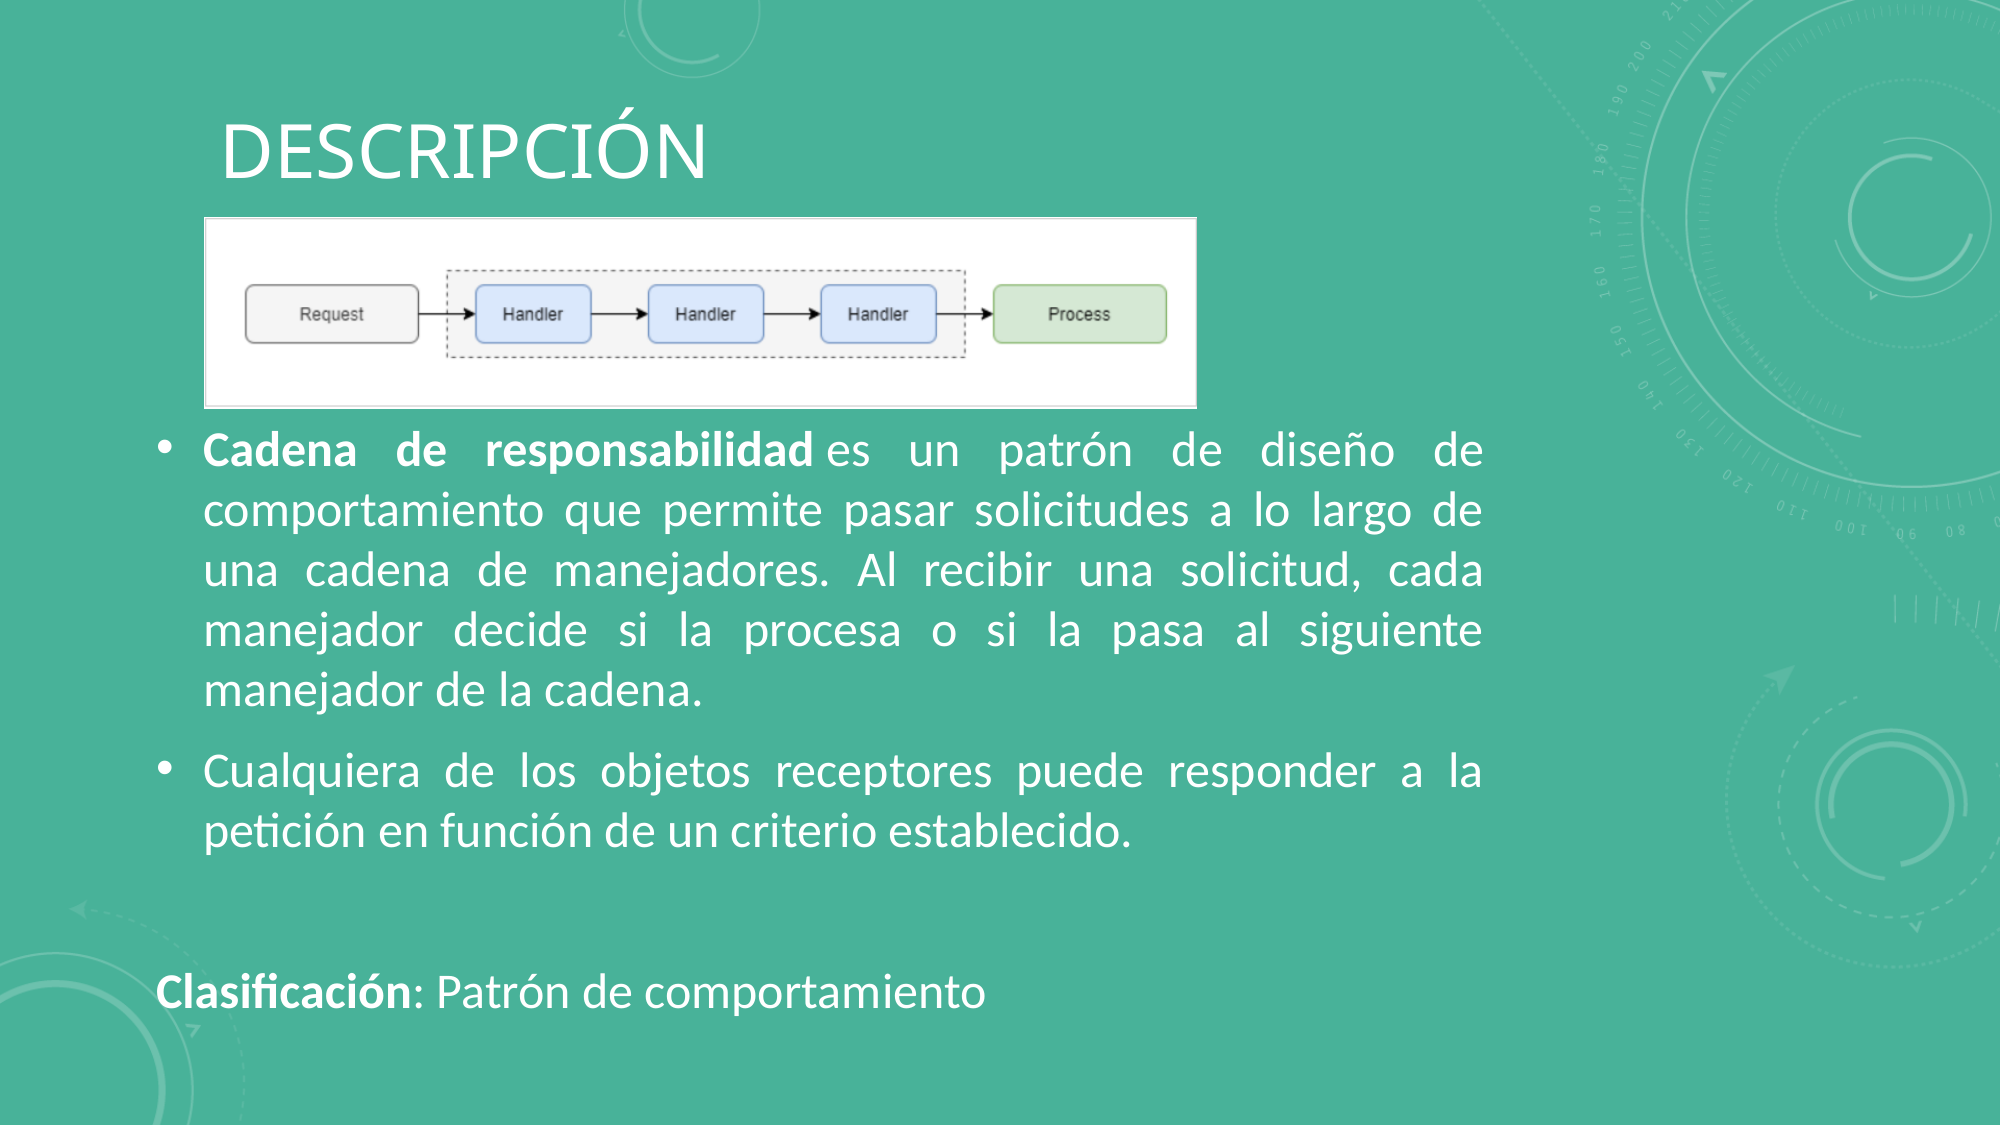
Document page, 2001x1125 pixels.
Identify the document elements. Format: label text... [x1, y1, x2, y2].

title Descripción [204, 29, 1080, 217]
picture [0, 0, 2000, 1125]
list Cadena de responsabilidad es un patrón de diseño de comportamiento que permite pasar solicitudes a lo largo de una cadena de manejadores. Al recibir una solicitud, cada manejador decide si la procesa o si la pasa al siguiente manejador de la cadena. Cualquiera de los objetos receptores puede responder a la petición en función de un criterio establecido. Clasificación: Patrón de comportamiento [141, 408, 1500, 1087]
